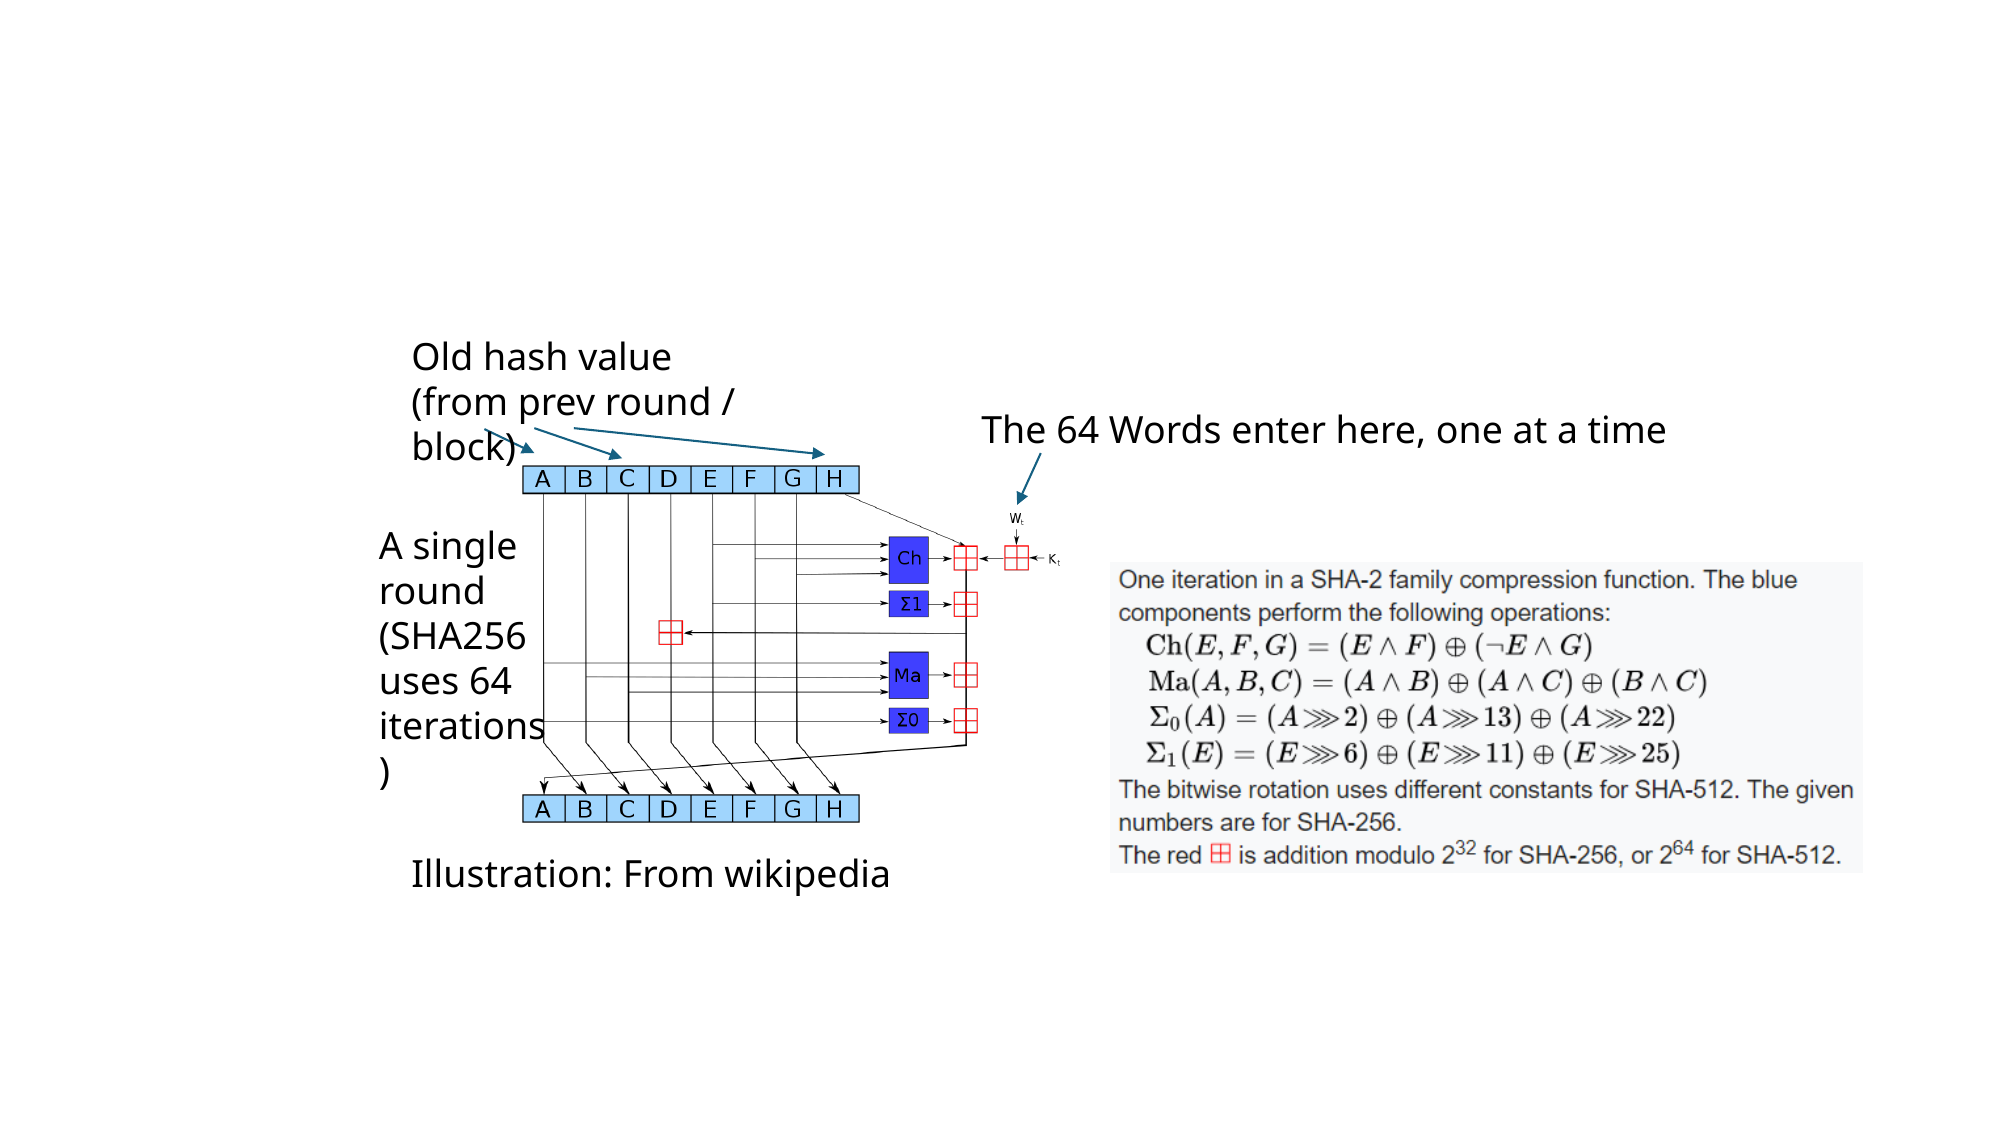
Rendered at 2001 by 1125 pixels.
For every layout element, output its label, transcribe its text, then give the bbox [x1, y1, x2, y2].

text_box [483, 428, 533, 454]
text_box The 64 Words enter here, one at a time [966, 398, 1747, 459]
text_box A single round (SHA256 uses 64 iterations) [364, 514, 513, 800]
picture [513, 454, 1067, 845]
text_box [1016, 452, 1042, 506]
text_box Illustration: From wikipedia [396, 842, 995, 903]
text_box Old hash value (from prev round / block) [396, 325, 863, 476]
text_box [623, 427, 826, 456]
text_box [533, 427, 623, 459]
picture [1110, 561, 1863, 874]
